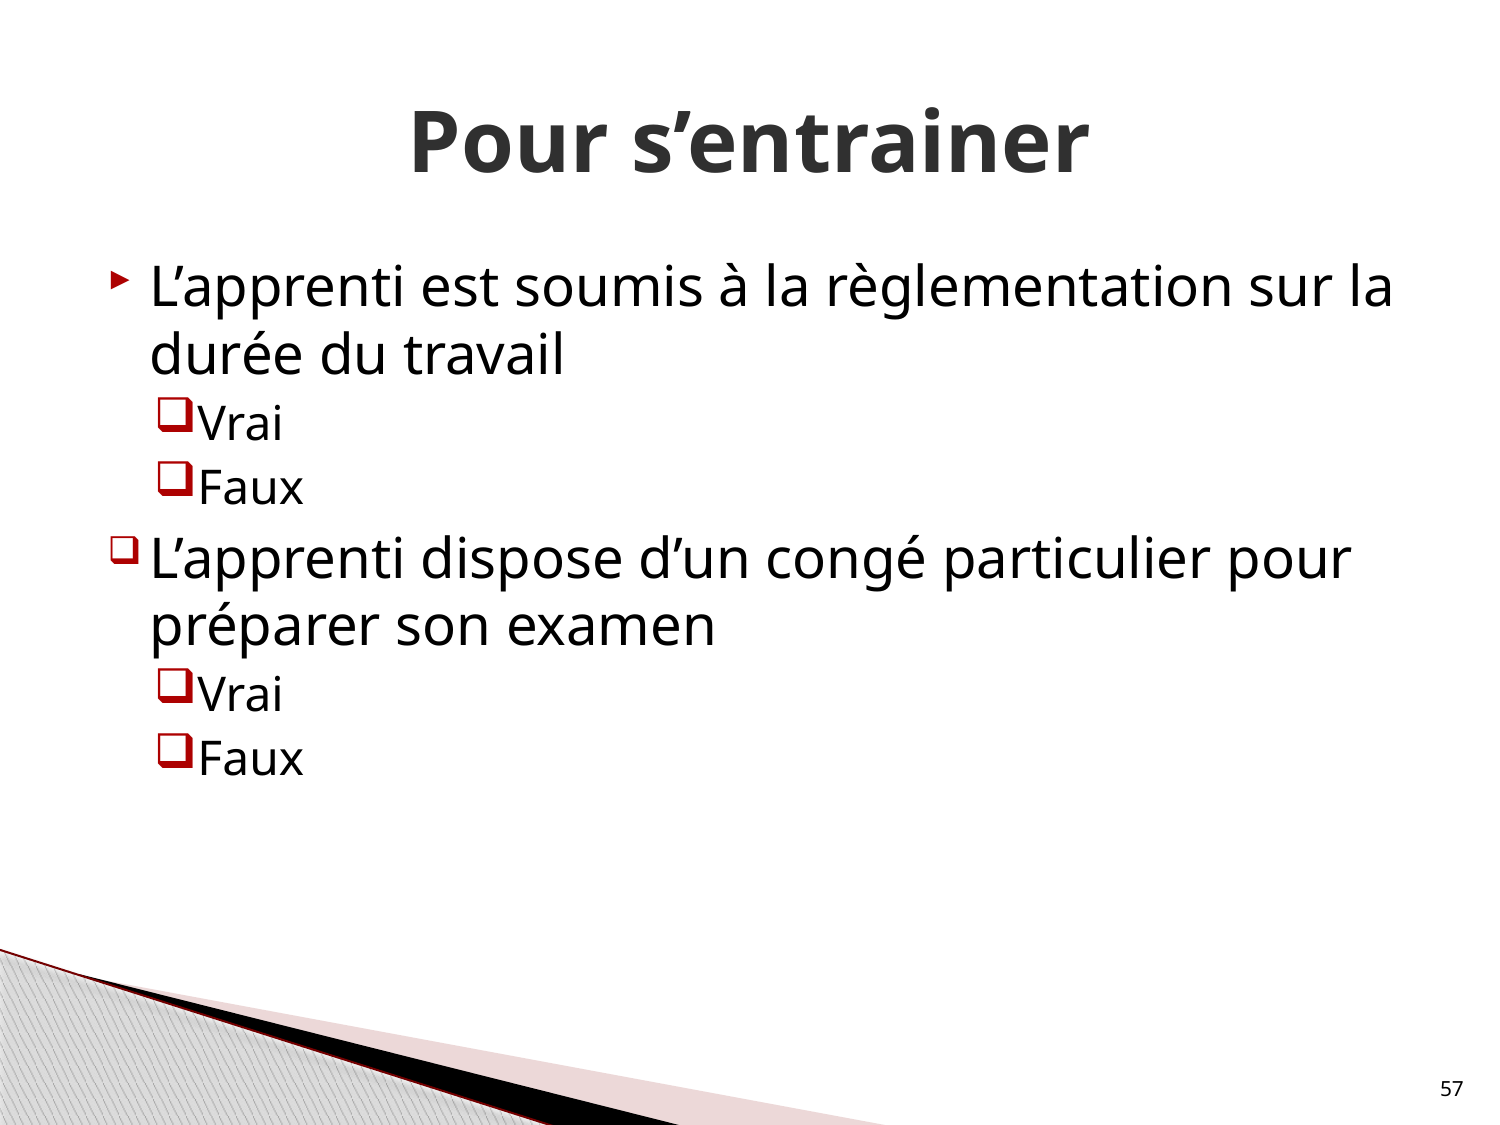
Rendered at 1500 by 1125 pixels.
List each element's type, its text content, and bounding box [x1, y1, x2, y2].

list L’apprenti est soumis à la règlementation sur la durée du travail Vrai Faux L’apprenti dispose d’un congé particulier pour préparer son examen Vrai Faux [75, 243, 1425, 986]
slide_number 57 [1418, 1051, 1479, 1112]
title Pour s’entrainer [75, 45, 1425, 233]
